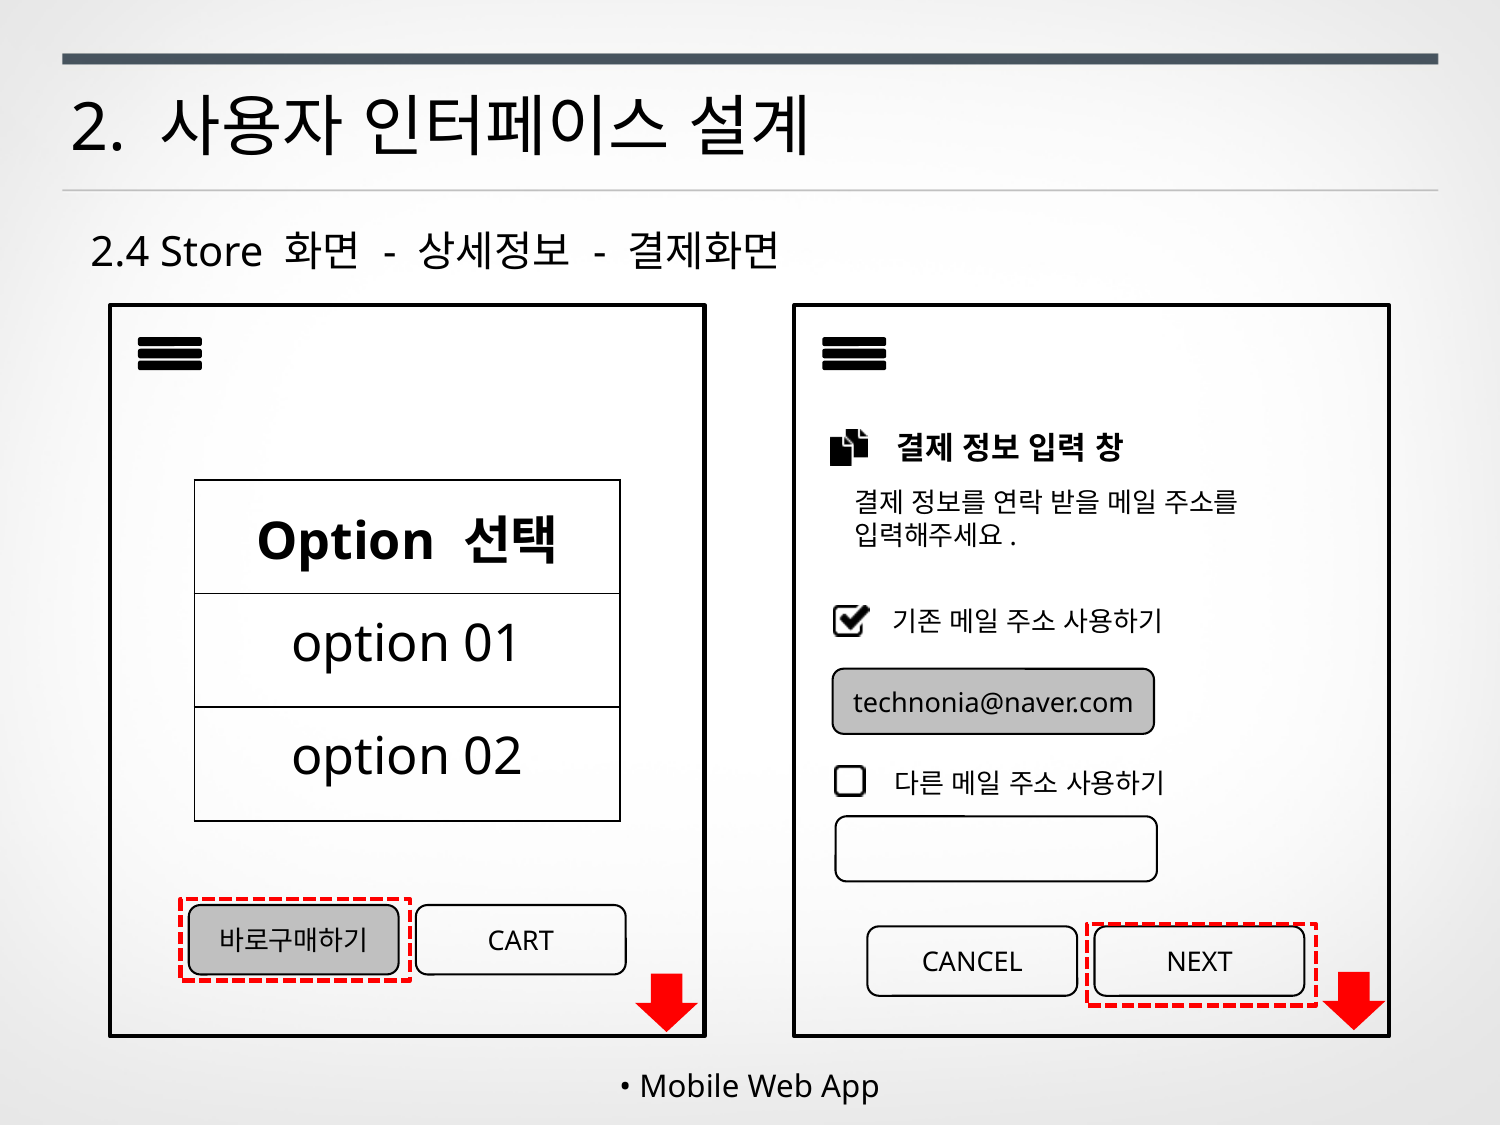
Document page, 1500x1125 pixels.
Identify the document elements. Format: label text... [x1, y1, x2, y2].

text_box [834, 758, 1197, 807]
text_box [794, 304, 1390, 1037]
picture [0, 0, 1500, 1125]
text_box 2. 사용자 인터페이스 설계 [68, 74, 1233, 177]
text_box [188, 904, 627, 975]
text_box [109, 304, 705, 1037]
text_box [832, 596, 1195, 646]
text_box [867, 923, 1317, 1006]
text_box 2.4 Store 화면 - 상세정보 - 결제화면 [75, 217, 797, 282]
text_box • Mobile Web App [604, 1040, 896, 1112]
